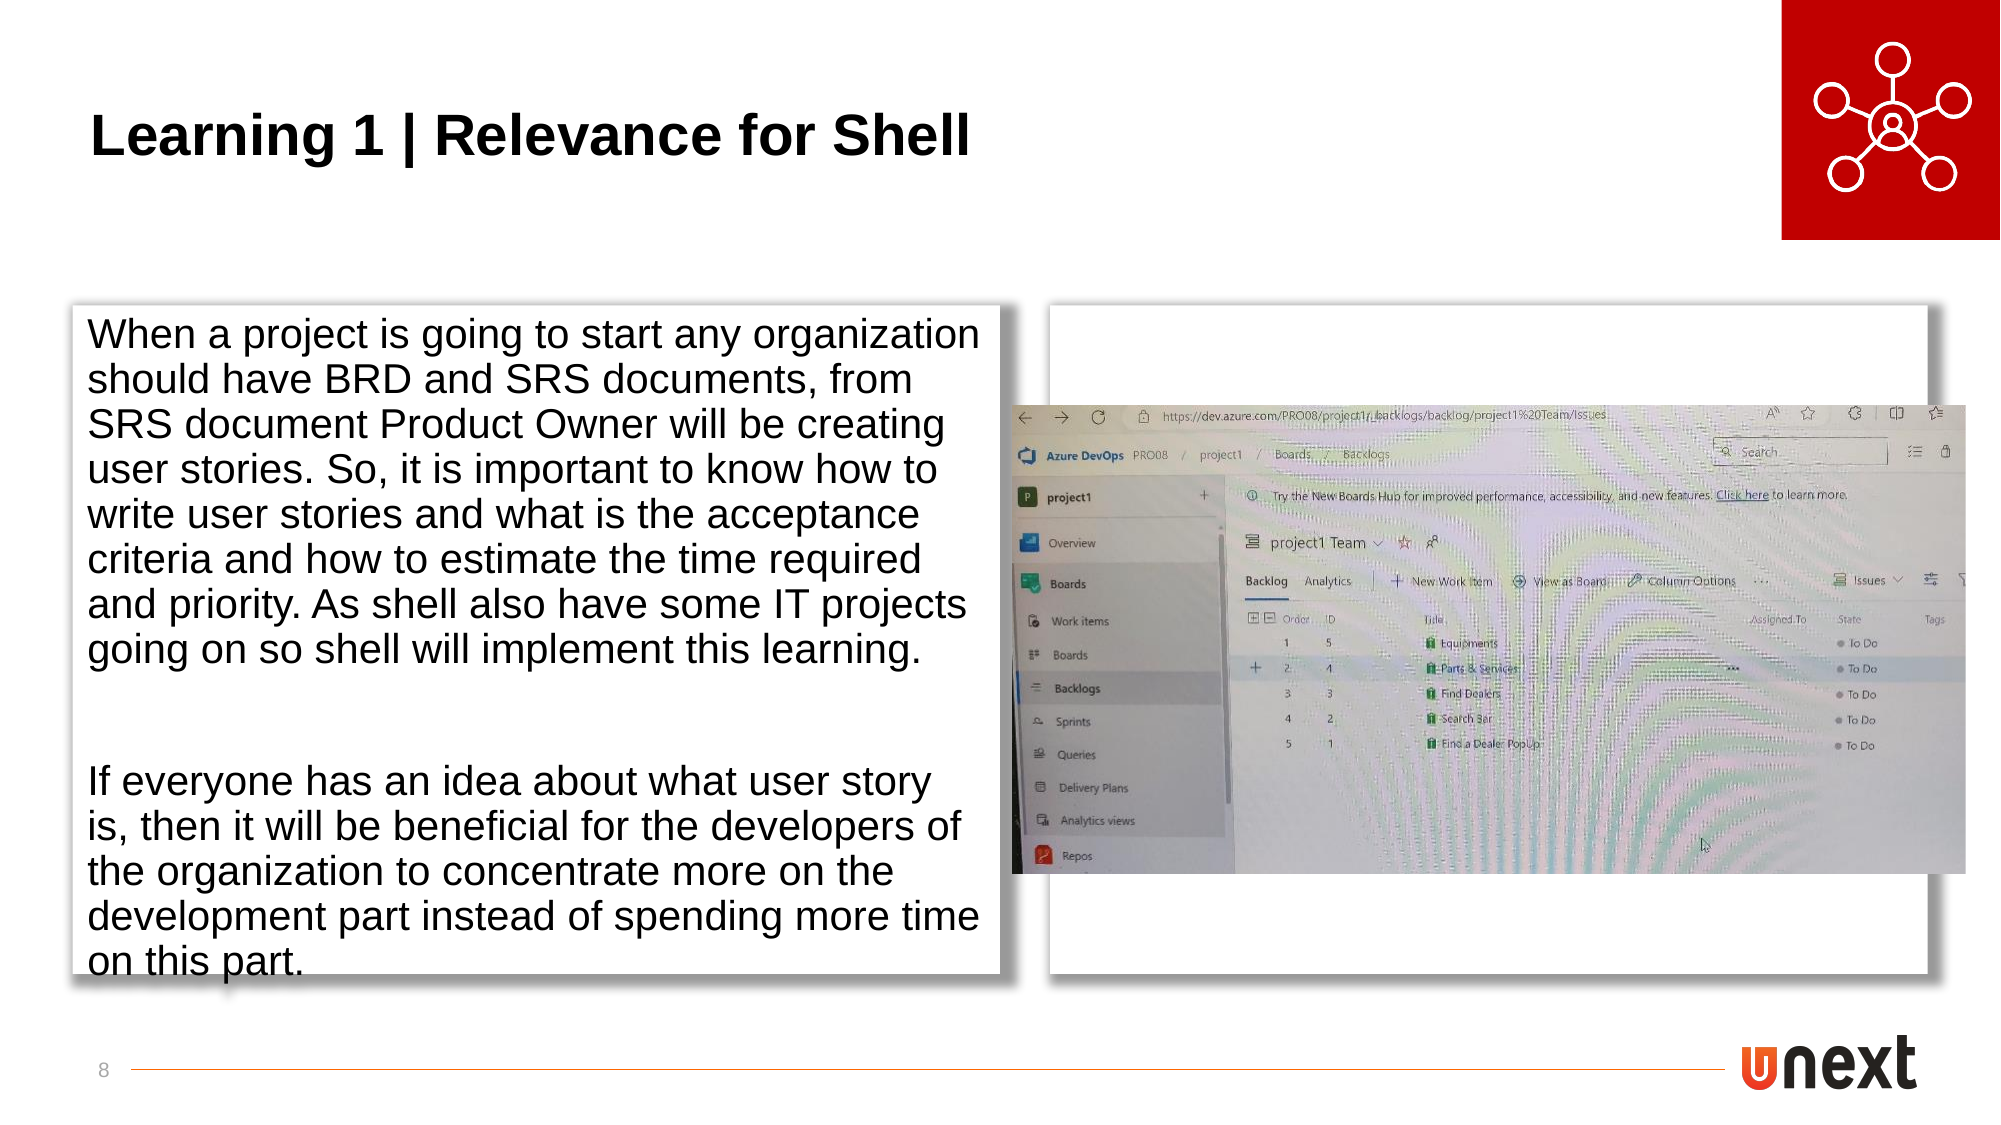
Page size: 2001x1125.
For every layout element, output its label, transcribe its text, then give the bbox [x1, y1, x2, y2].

text_box [1781, 0, 2000, 241]
text_box [1050, 305, 1928, 405]
picture [1742, 1035, 1917, 1090]
picture [1795, 19, 1990, 214]
title Learning 1 | Relevance for Shell [76, 78, 1795, 196]
picture [1011, 405, 1966, 874]
text_box [1050, 874, 1928, 974]
text_box When a project is going to start any organization should have BRD and SRS documents, from SRS document Product Owner will be creating user stories. So, it is important to know how to write user stories and what is the acceptance criteria and how to estimate the time required and priority. As shell also have some IT projects going on so shell will implement this learning. If everyone has an idea about what user story is, then it will be beneficial for the developers of the organization to concentrate more on the development part instead of spending more time on this part. [72, 305, 1000, 974]
slide_number 8 [48, 1047, 110, 1091]
